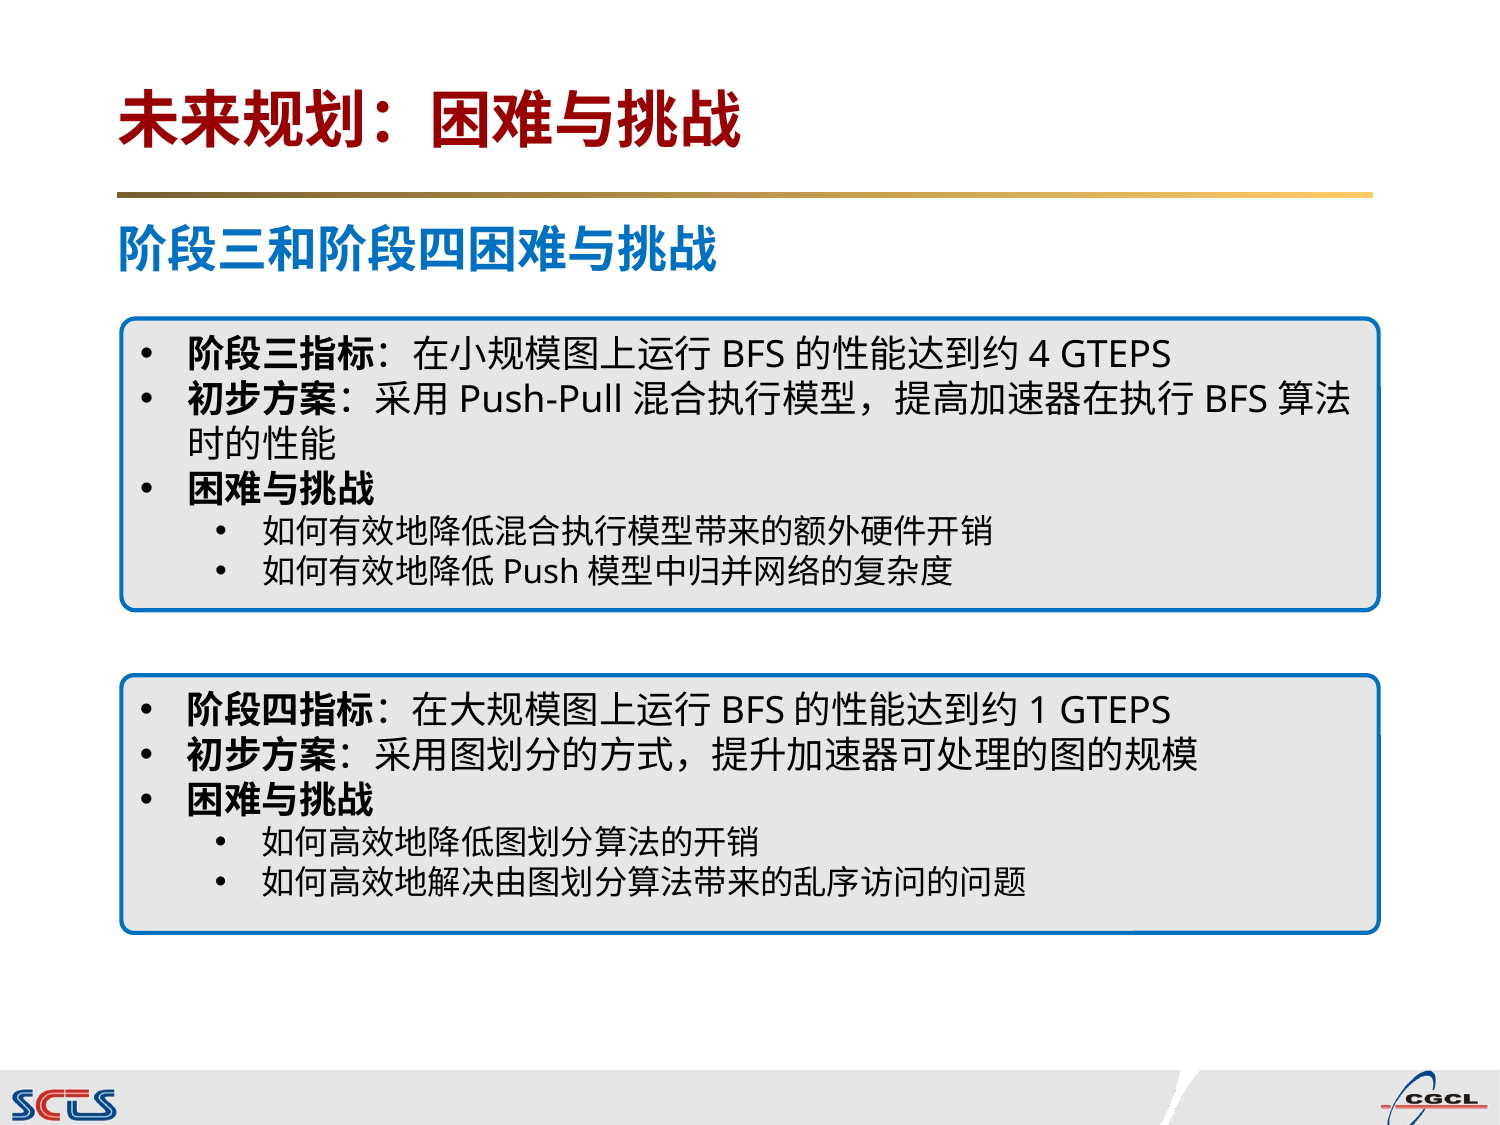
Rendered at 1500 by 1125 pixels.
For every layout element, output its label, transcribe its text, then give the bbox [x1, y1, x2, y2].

text_box 阶段三和阶段四困难与挑战 [103, 209, 1265, 285]
title 未来规划：困难与挑战 [102, 46, 1425, 188]
text_box 阶段四指标：在大规模图上运行BFS的性能达到约1 GTEPS 初步方案：采用图划分的方式，提升加速器可处理的图的规模 困难与挑战 如何高效地降低图划分算法的开销 如何高效地解决由图划分算法带来的乱序访问的问题 [119, 673, 1381, 935]
picture [0, 1061, 1500, 1125]
text_box 阶段三指标：在小规模图上运行BFS的性能达到约4 GTEPS 初步方案：采用Push-Pull混合执行模型，提高加速器在执行BFS算法时的性能 困难与挑战 如何有效地降低混合执行模型带来的额外硬件开销 如何有效地降低Push模型中归并网络的复杂度 [119, 316, 1381, 613]
